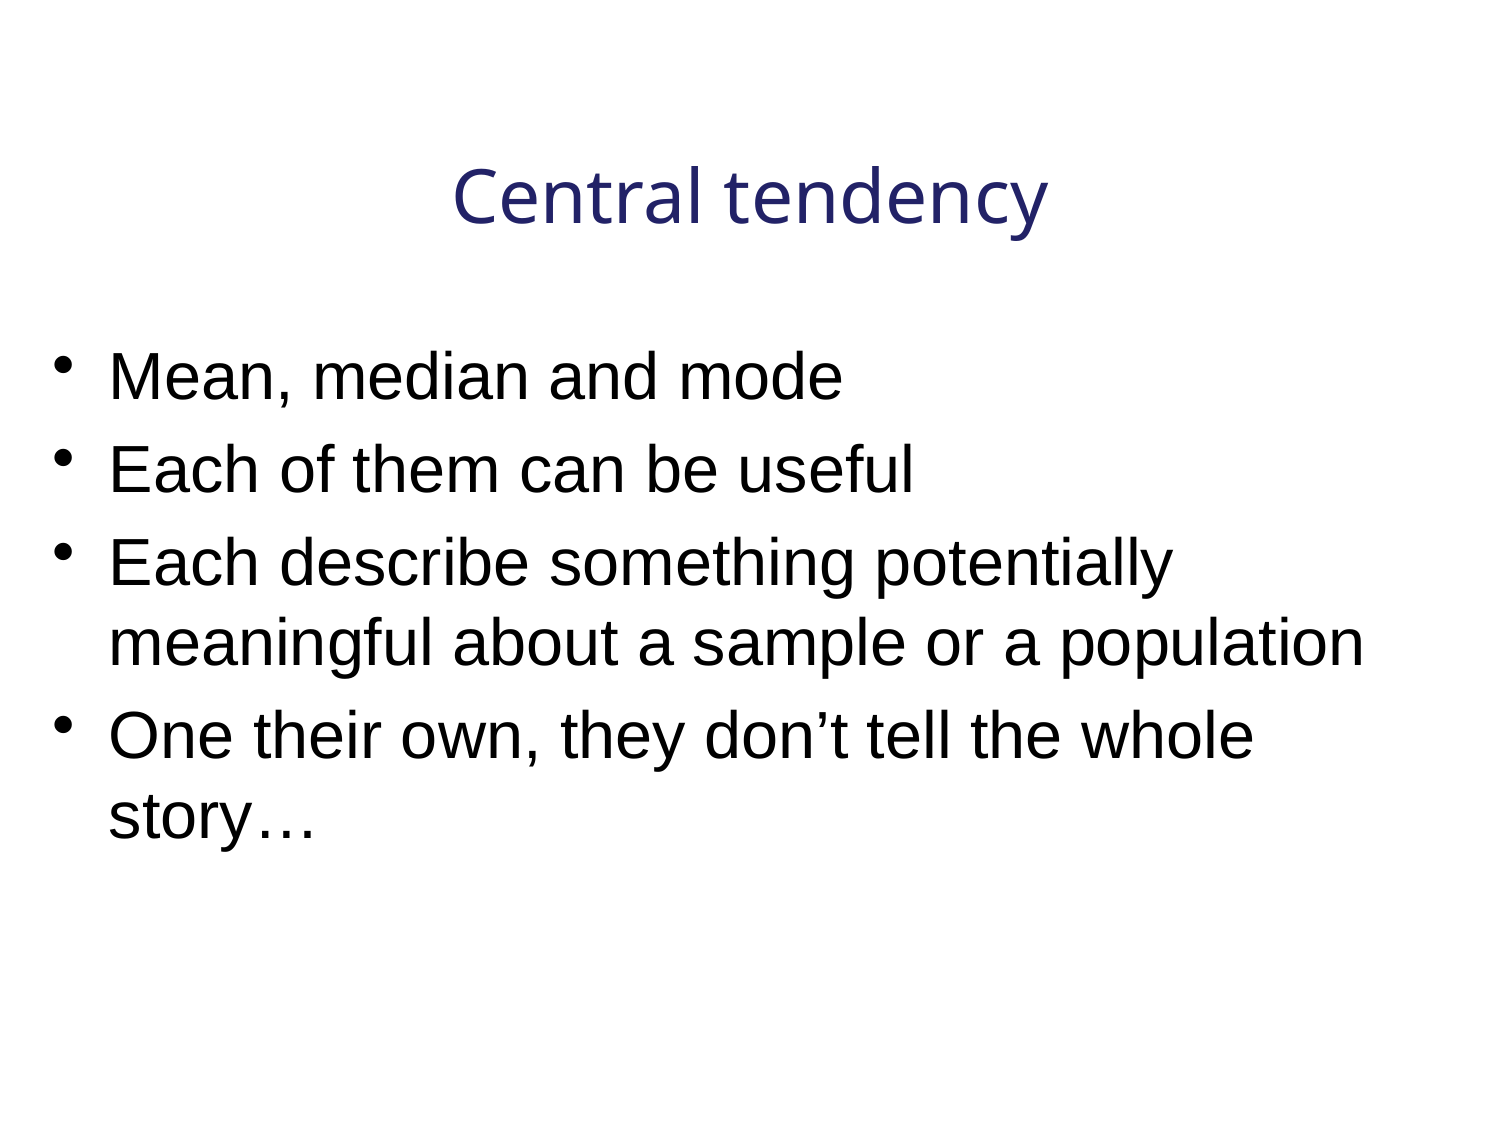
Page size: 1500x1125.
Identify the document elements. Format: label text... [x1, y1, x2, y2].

title Central tendency [0, 99, 1500, 288]
list Mean, median and mode Each of them can be useful Each describe something potentially meaningful about a sample or a population One their own, they don’t tell the whole story… [37, 324, 1463, 1001]
